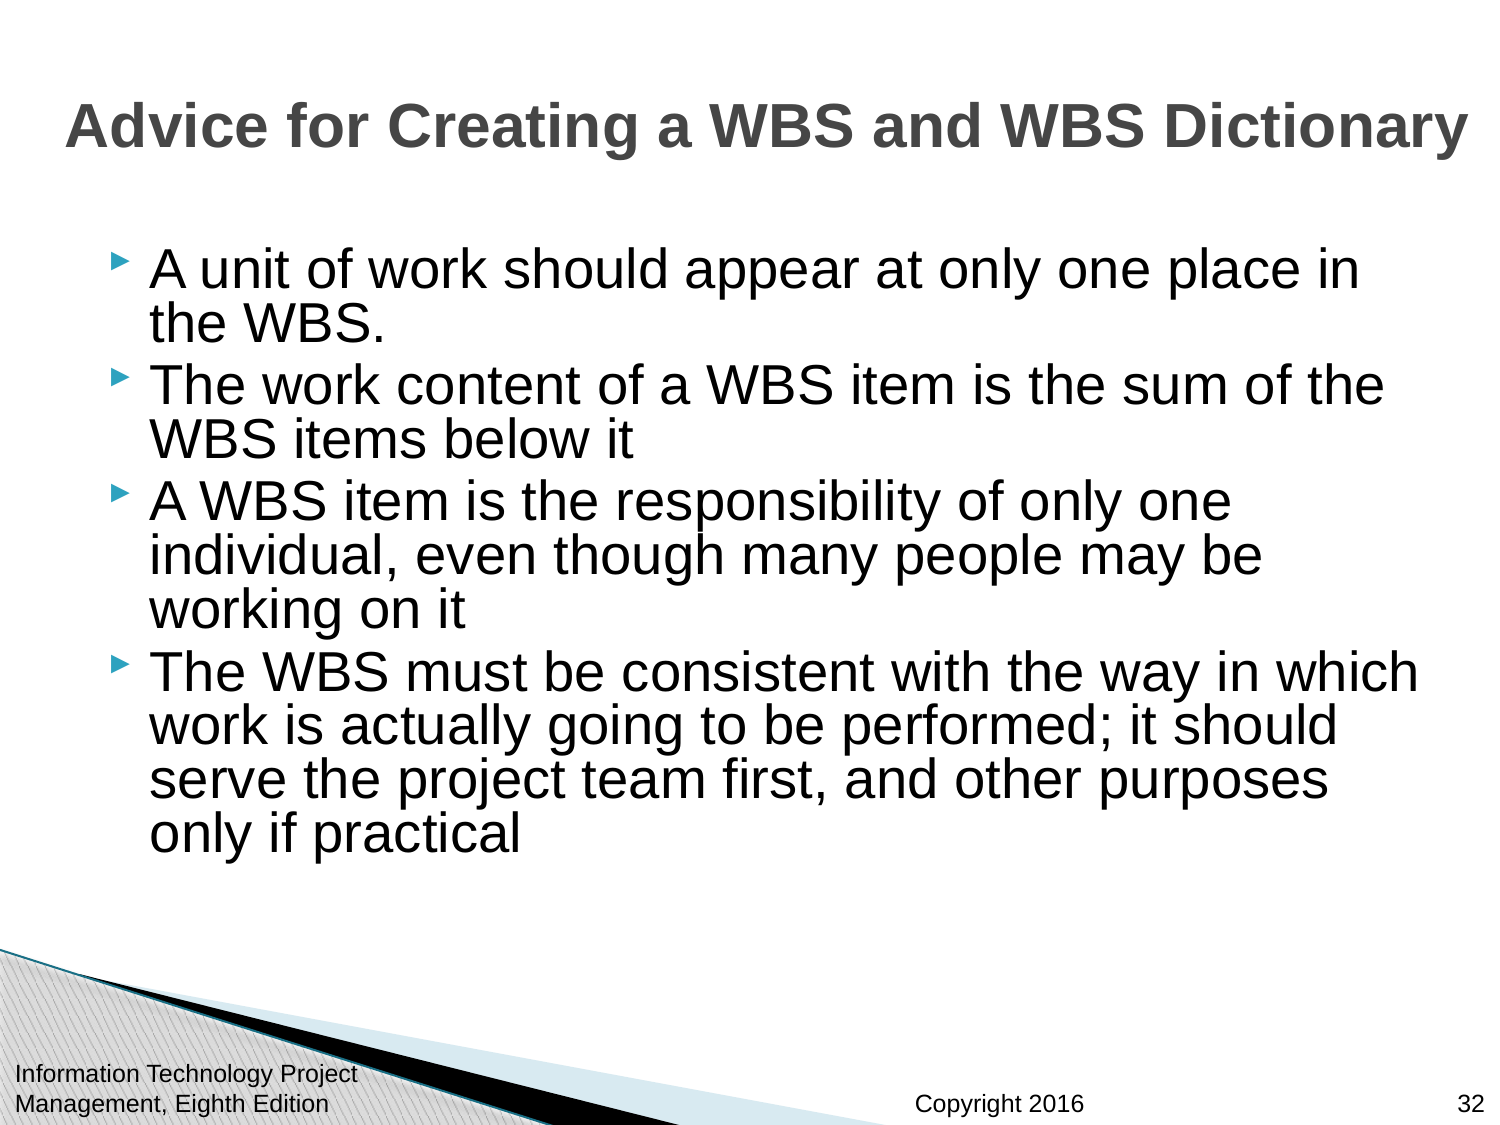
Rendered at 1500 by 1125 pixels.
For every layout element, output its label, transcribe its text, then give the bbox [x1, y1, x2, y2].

list A unit of work should appear at only one place in the WBS. The work content of a WBS item is the sum of the WBS items below it A WBS item is the responsibility of only one individual, even though many people may be working on it The WBS must be consistent with the way in which work is actually going to be performed; it should serve the project team first, and other purposes only if practical [74, 237, 1463, 974]
footer Information Technology Project Management, Eighth Edition [0, 1065, 425, 1125]
title Advice for Creating a WBS and WBS Dictionary [50, 75, 1500, 171]
slide_number 32 [1408, 1065, 1500, 1125]
